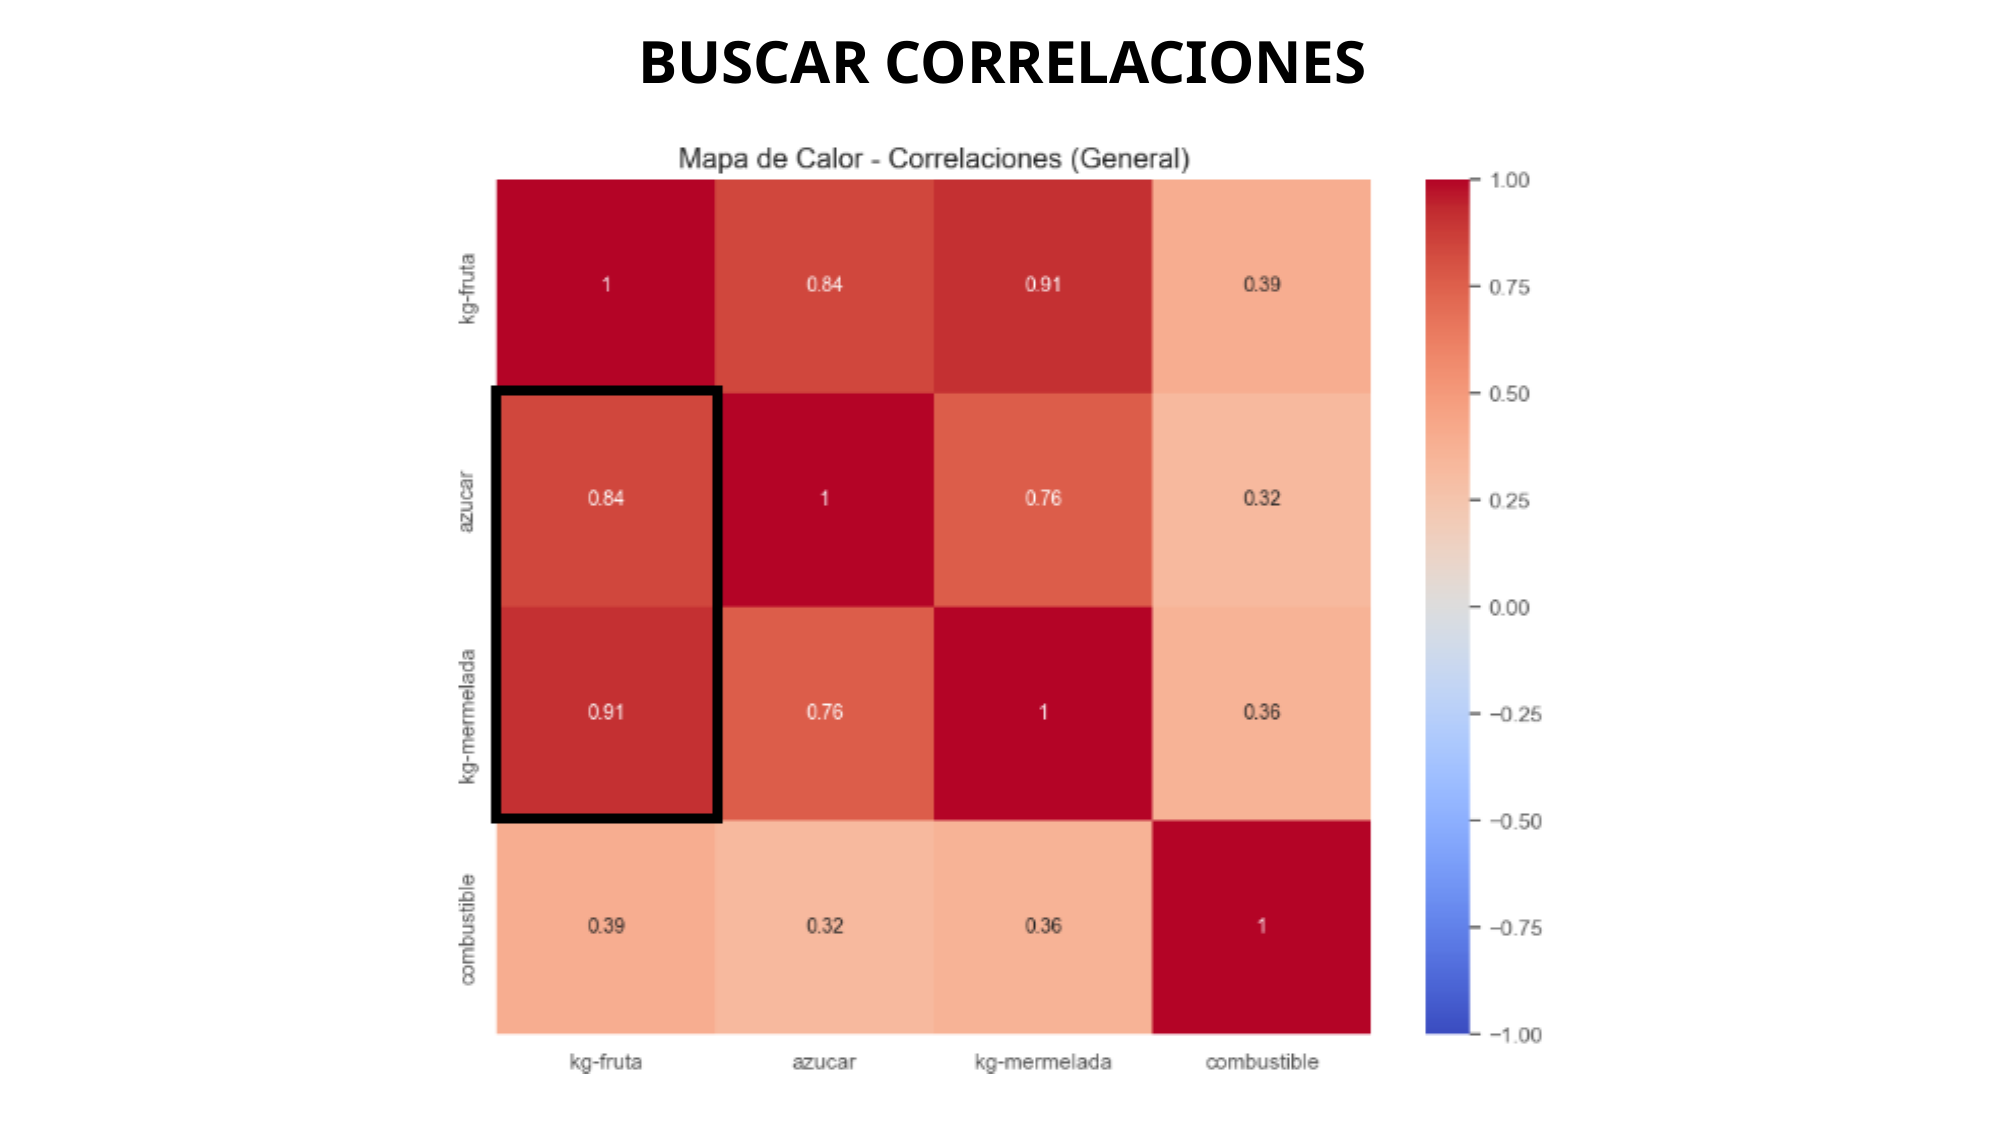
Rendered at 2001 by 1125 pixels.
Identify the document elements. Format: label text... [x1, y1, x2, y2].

text_box BUSCAR CORRELACIONES [12, 18, 1993, 103]
picture [456, 144, 1549, 1075]
